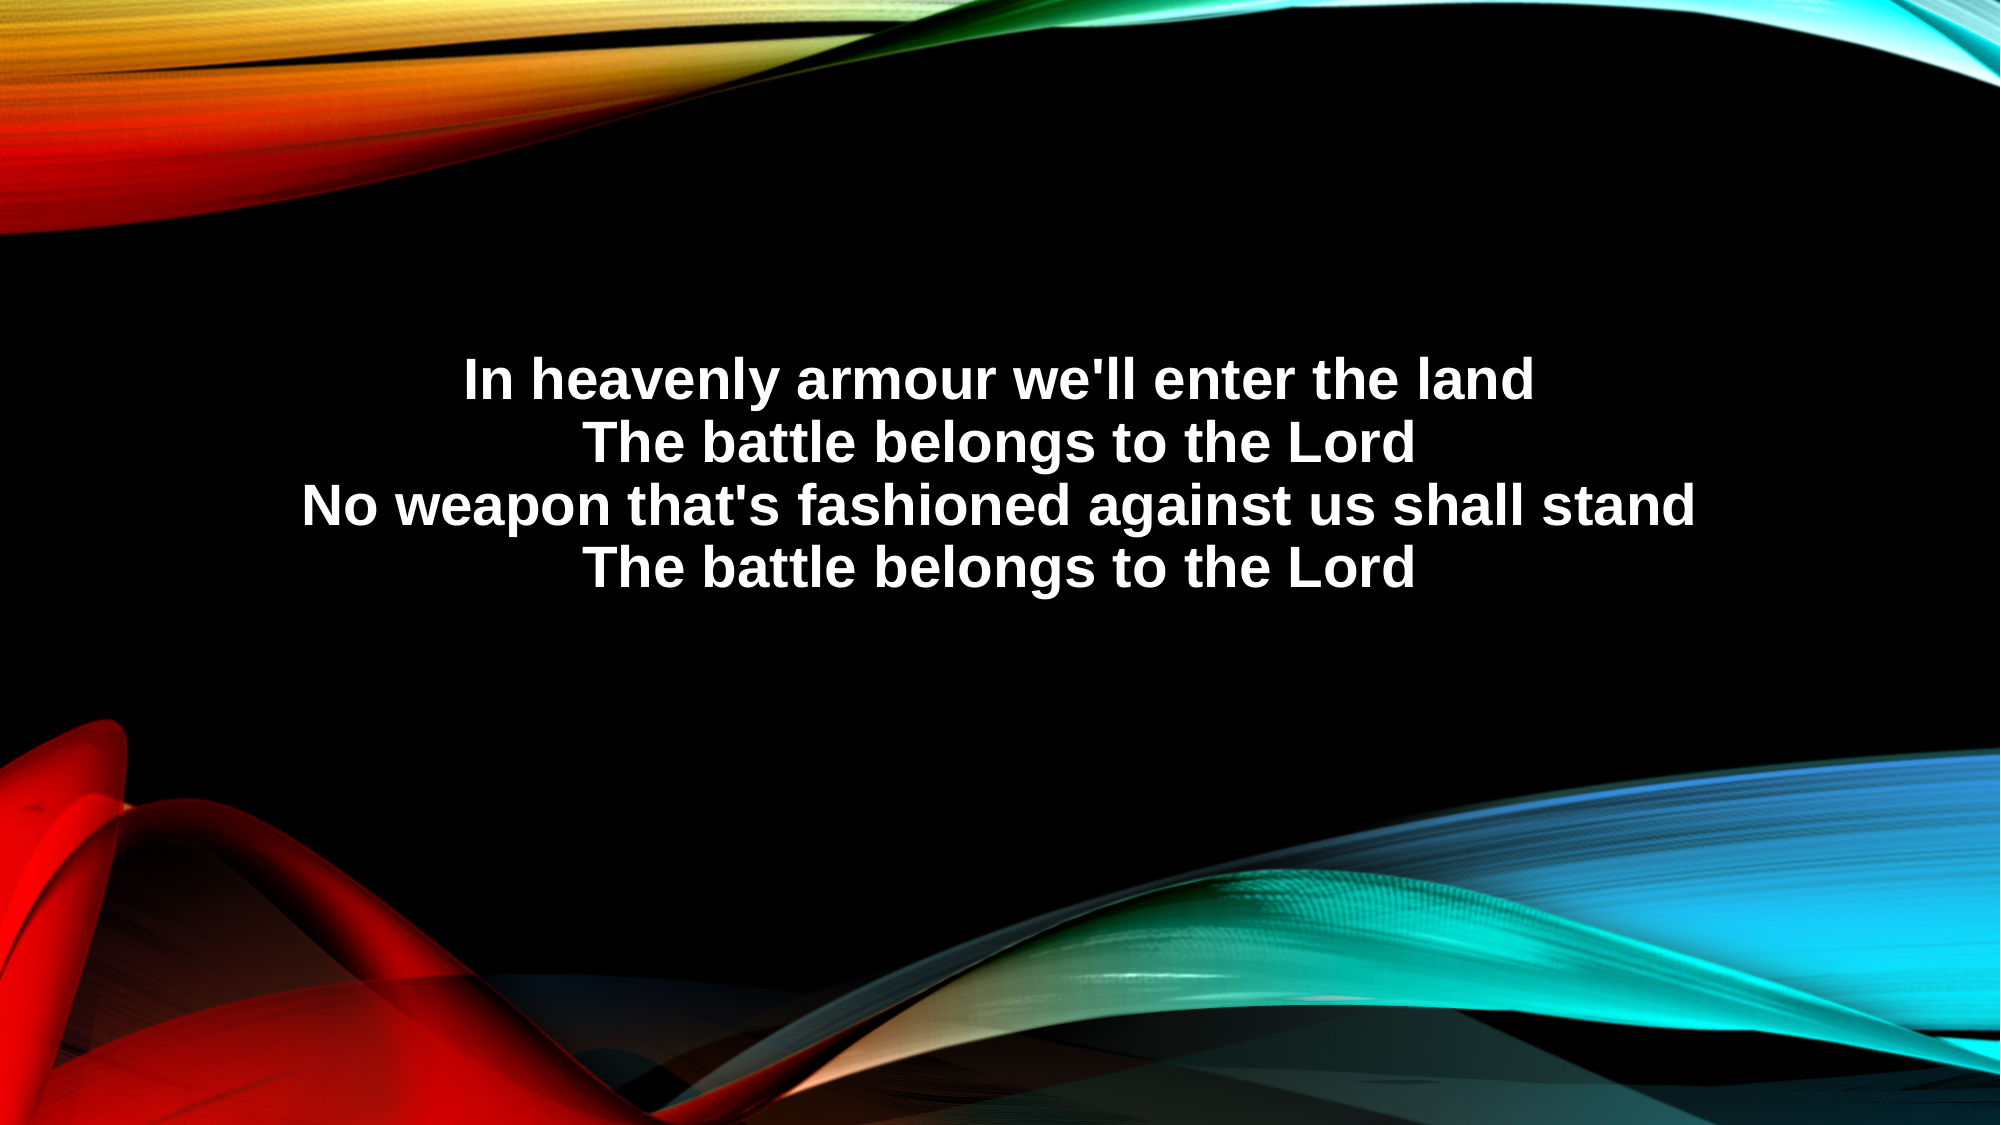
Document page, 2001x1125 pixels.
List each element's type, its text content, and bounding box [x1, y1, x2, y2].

subtitle In heavenly armour we'll enter the land The battle belongs to the Lord No weapon that's fashioned against us shall stand The battle belongs to the Lord [0, 0, 2000, 1125]
